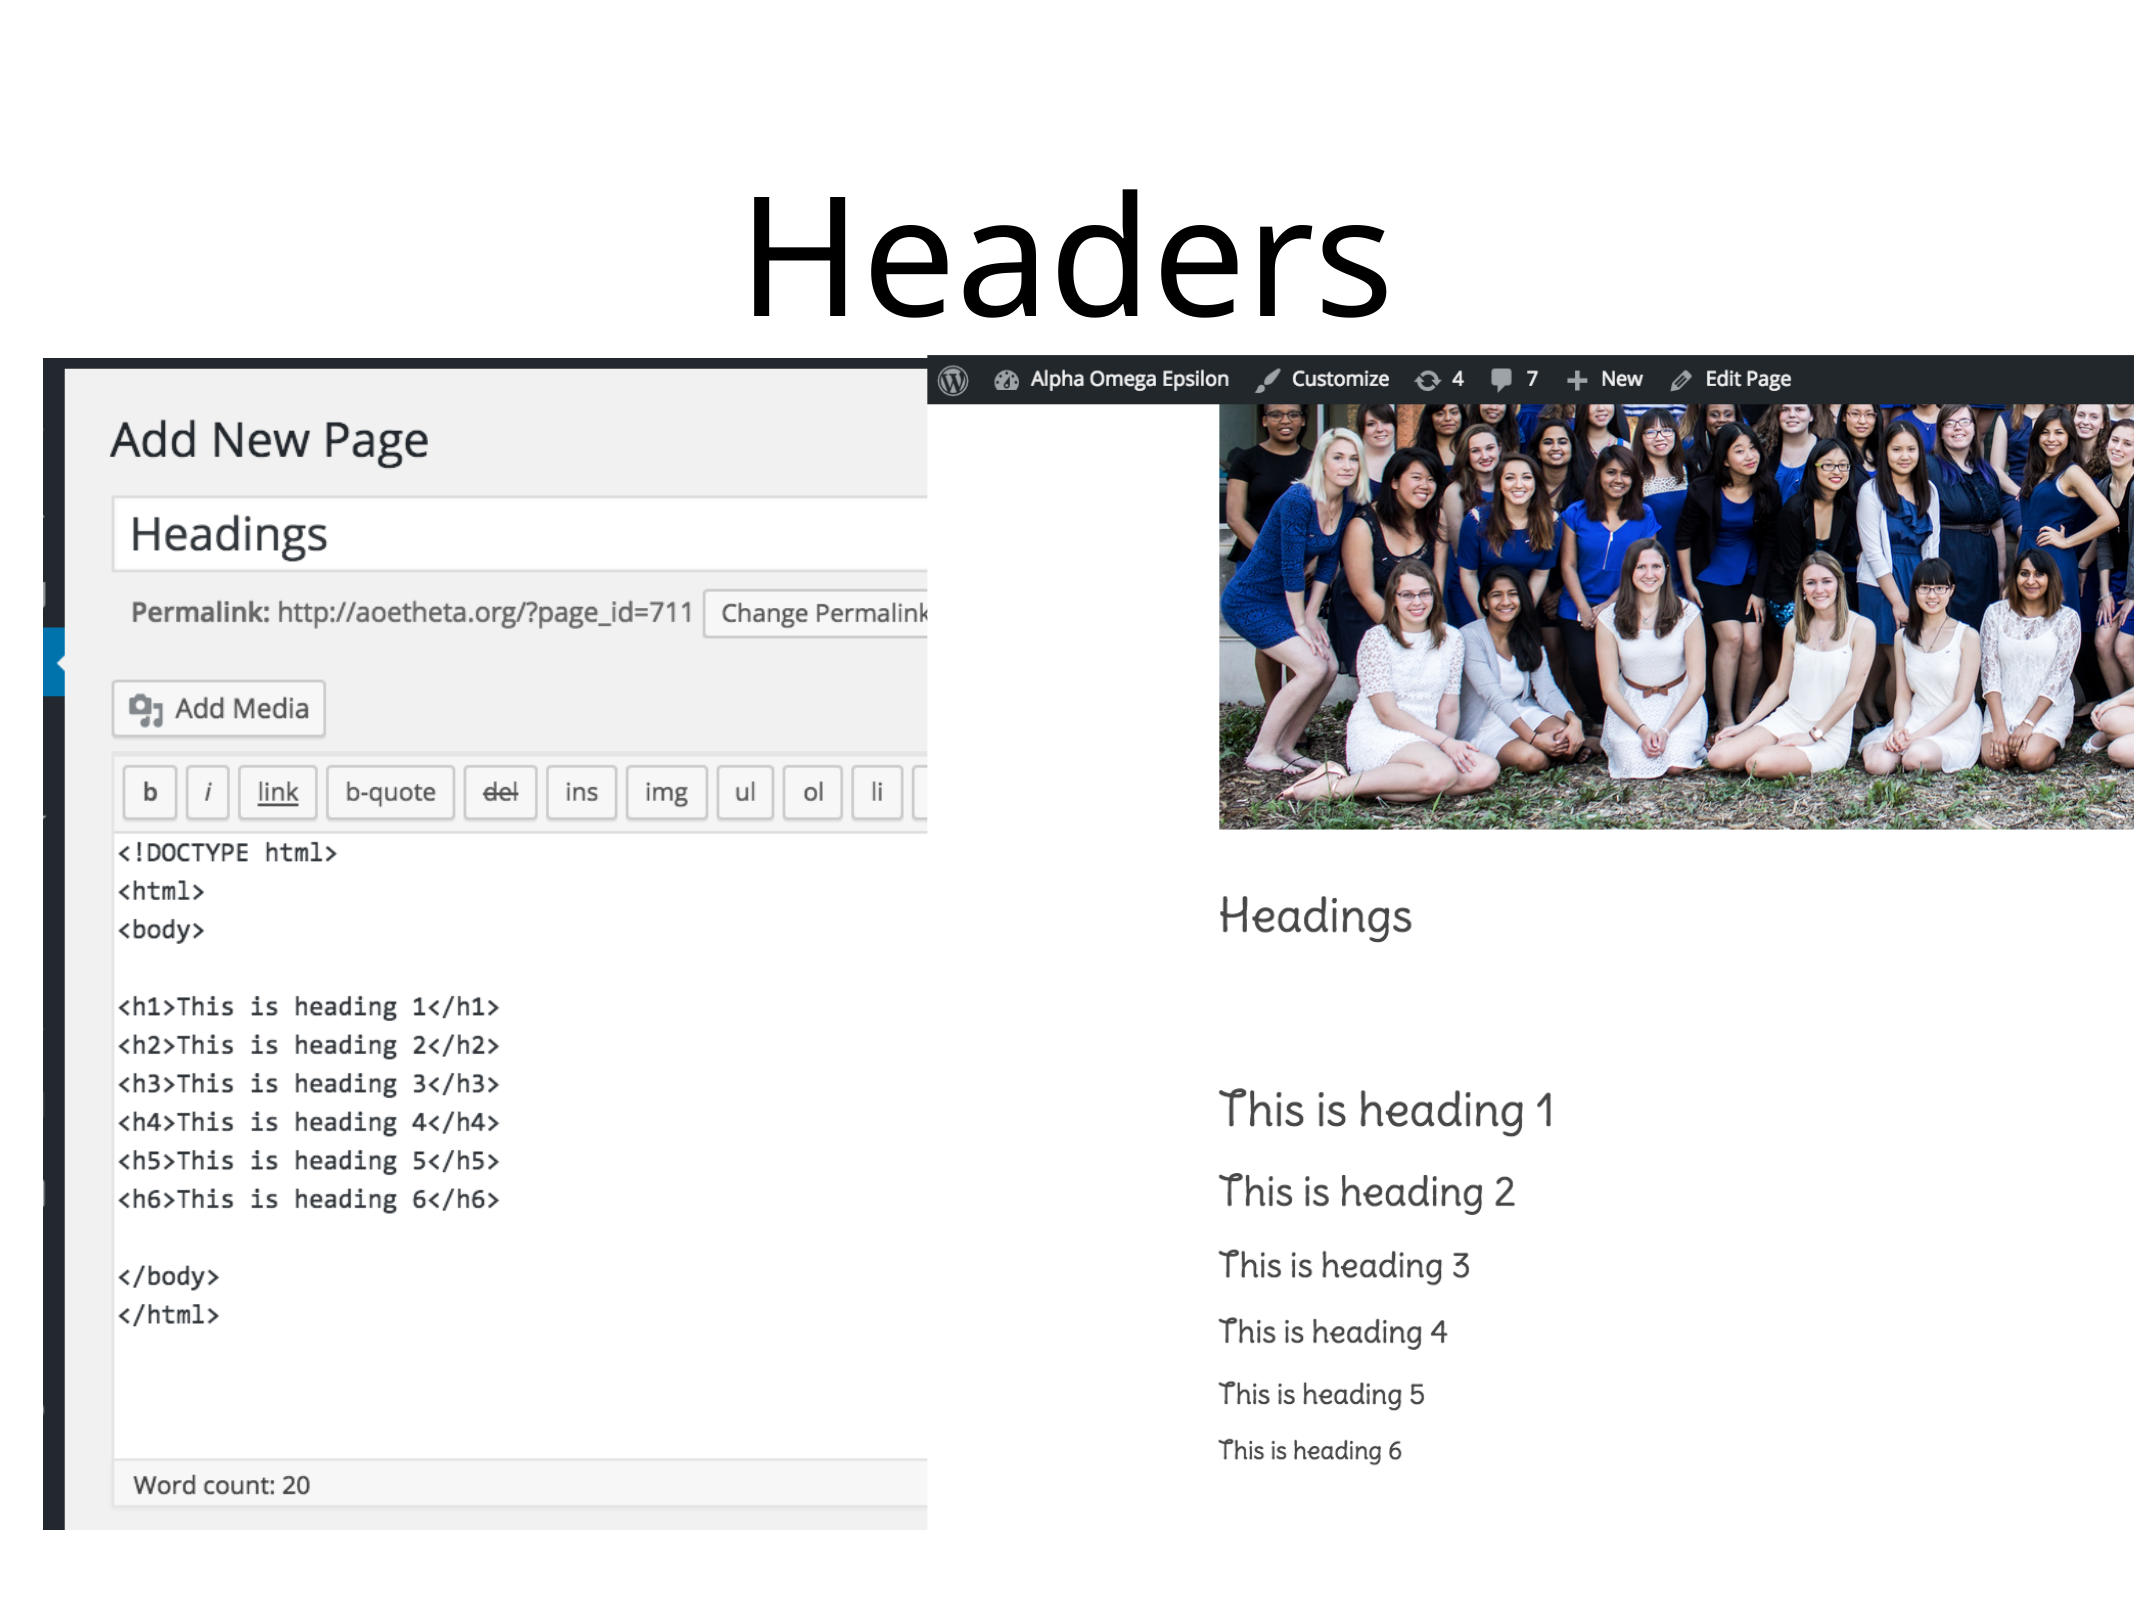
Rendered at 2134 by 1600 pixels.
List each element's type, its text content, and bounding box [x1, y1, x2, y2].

title Headers [155, 72, 1978, 351]
picture [42, 355, 2134, 1600]
